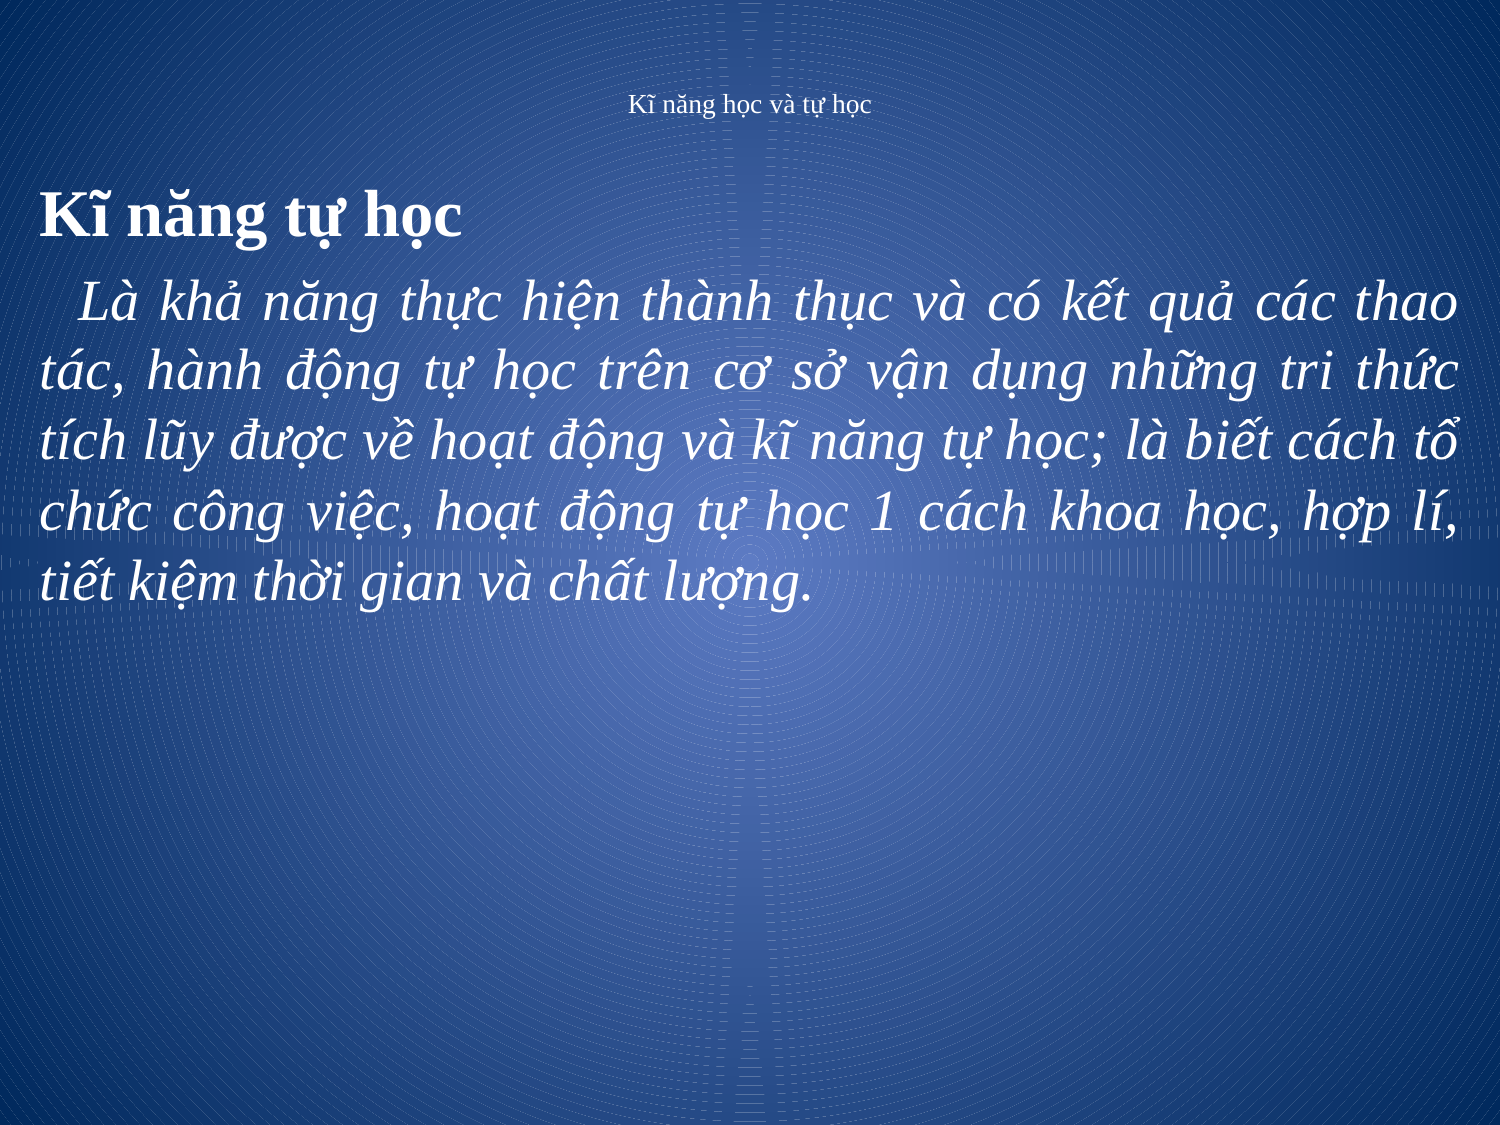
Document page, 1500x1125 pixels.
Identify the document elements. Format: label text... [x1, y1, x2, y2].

title Kĩ năng học và tự học [75, 45, 1425, 162]
list Kĩ năng tự học Là khả năng thực hiện thành thục và có kết quả các thao tác, hành động tự học trên cơ sở vận dụng những tri thức tích lũy được về hoạt động và kĩ năng tự học; là biết cách tổ chức công việc, hoạt động tự học 1 cách khoa học, hợp lí, tiết kiệm thời gian và chất lượng. [24, 162, 1475, 1100]
